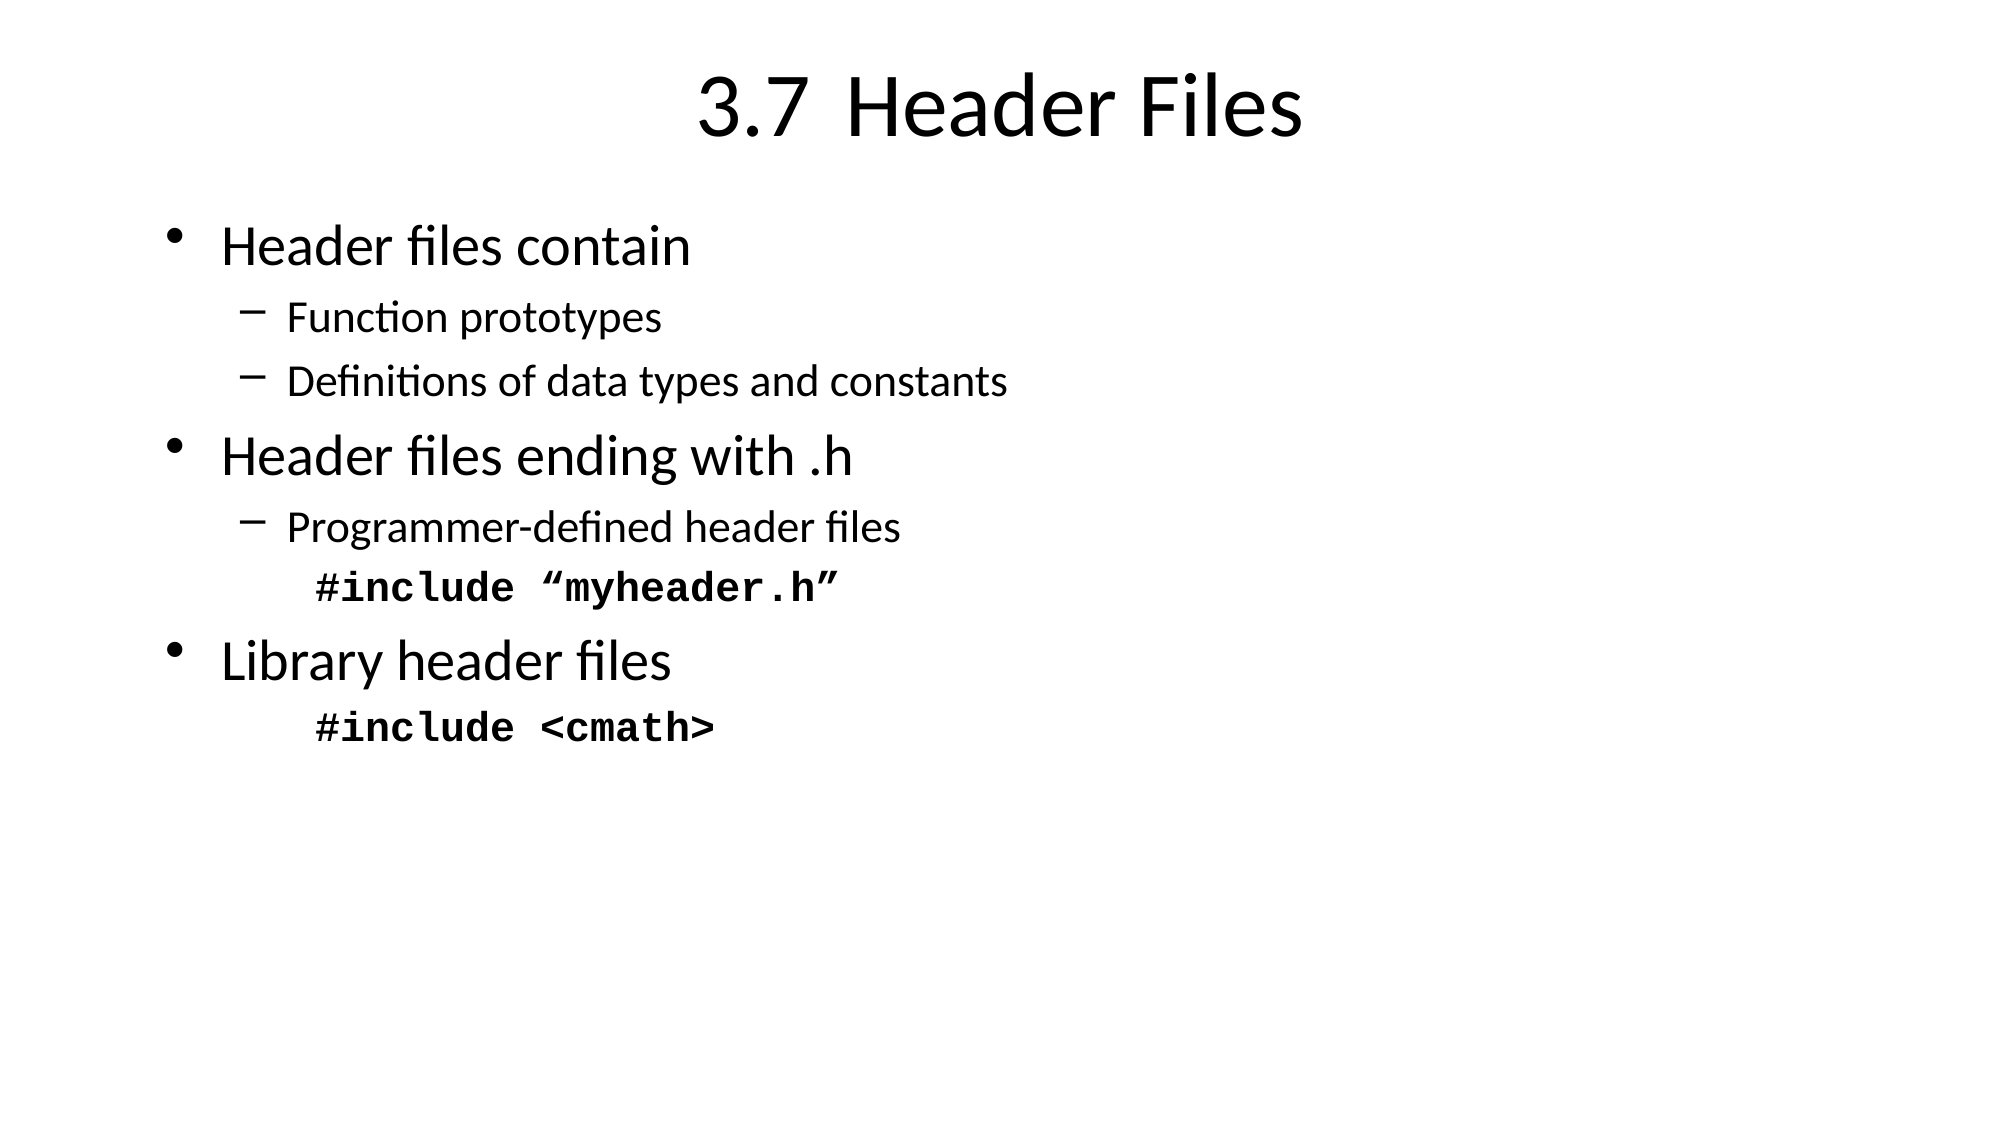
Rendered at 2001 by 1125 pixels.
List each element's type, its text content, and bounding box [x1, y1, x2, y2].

title 3.7 Header Files [150, 12, 1850, 188]
list Header files contain Function prototypes Definitions of data types and constants Header files ending with .h Programmer-defined header files #include “myheader.h” Library header files #include <cmath> [150, 200, 1850, 1063]
